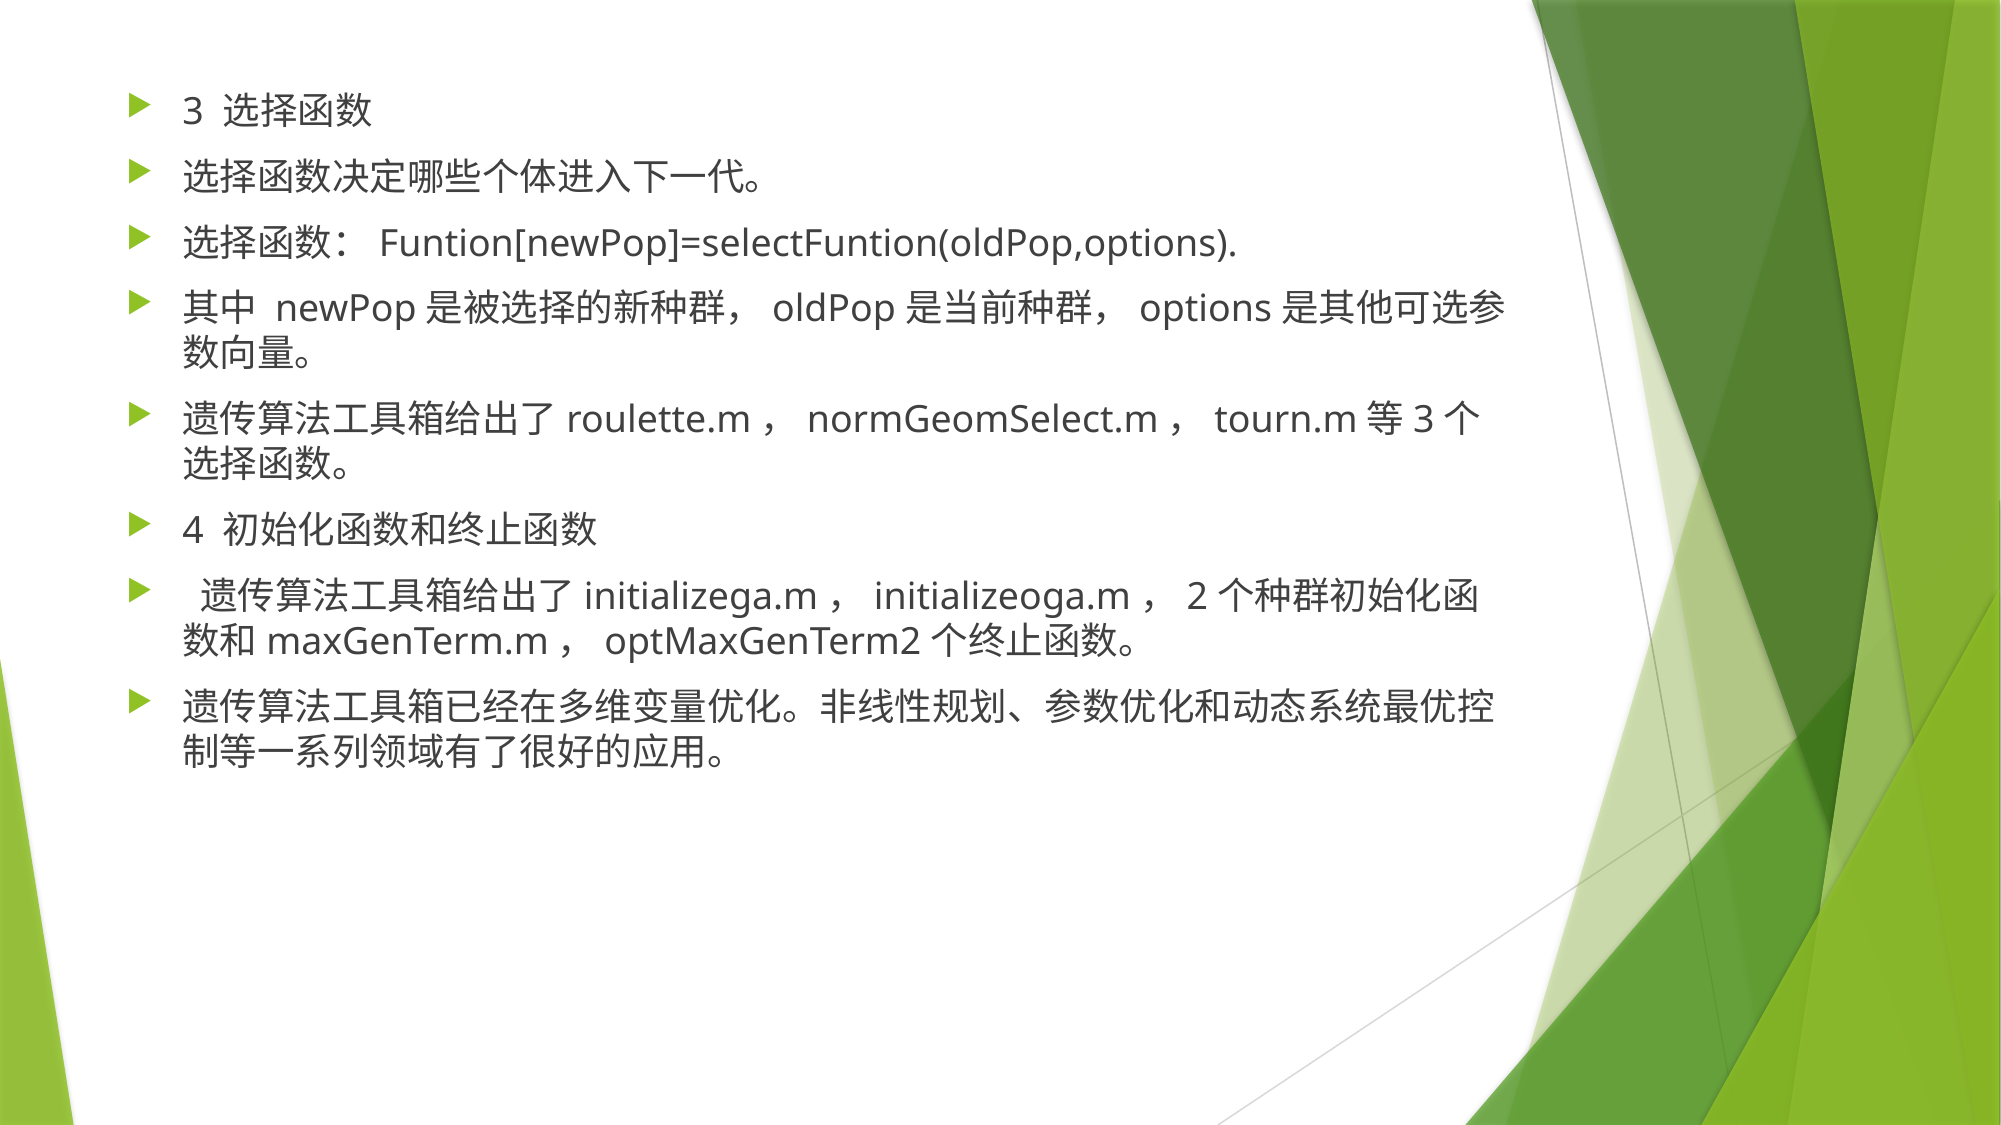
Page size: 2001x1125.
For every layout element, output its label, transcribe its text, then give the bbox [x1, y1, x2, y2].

list 3 选择函数 选择函数决定哪些个体进入下一代。 选择函数：Funtion[newPop]=selectFuntion(oldPop,options). 其中 newPop是被选择的新种群，oldPop是当前种群，options是其他可选参数向量。 遗传算法工具箱给出了roulette.m，normGeomSelect.m，tourn.m等3个选择函数。 4 初始化函数和终止函数 遗传算法工具箱给出了initializega.m，initializeoga.m，2个种群初始化函数和maxGenTerm.m，optMaxGenTerm2个终止函数。 遗传算法工具箱已经在多维变量优化。非线性规划、参数优化和动态系统最优控制等一系列领域有了很好的应用。 [110, 79, 1522, 992]
